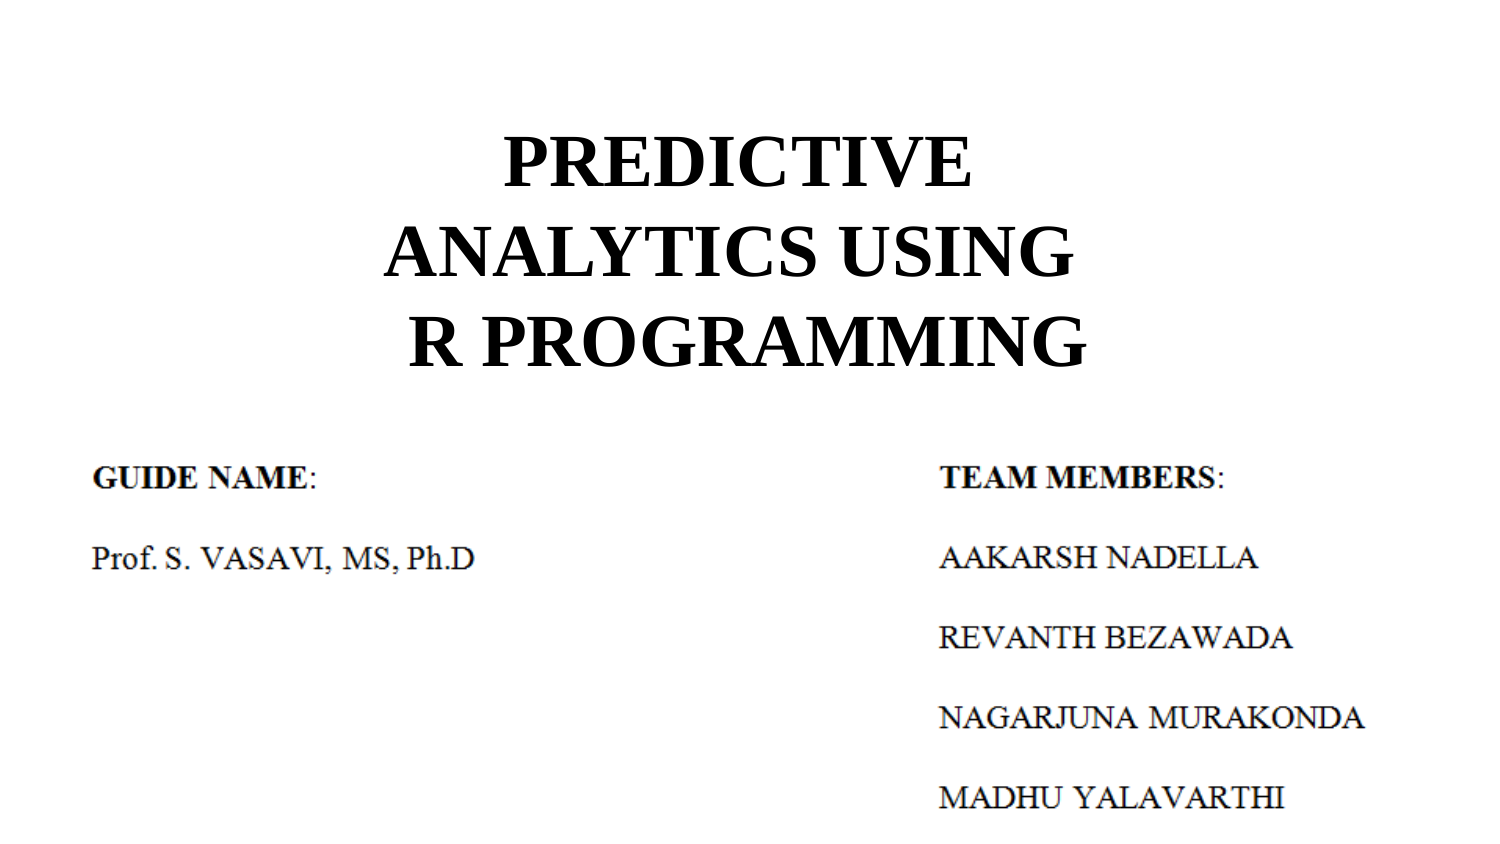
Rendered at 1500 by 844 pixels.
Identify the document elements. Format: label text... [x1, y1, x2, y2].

title PREDICTIVE ANALYTICS USING R PROGRAMMING [72, 20, 1406, 473]
picture [919, 446, 1406, 818]
picture [72, 446, 525, 579]
